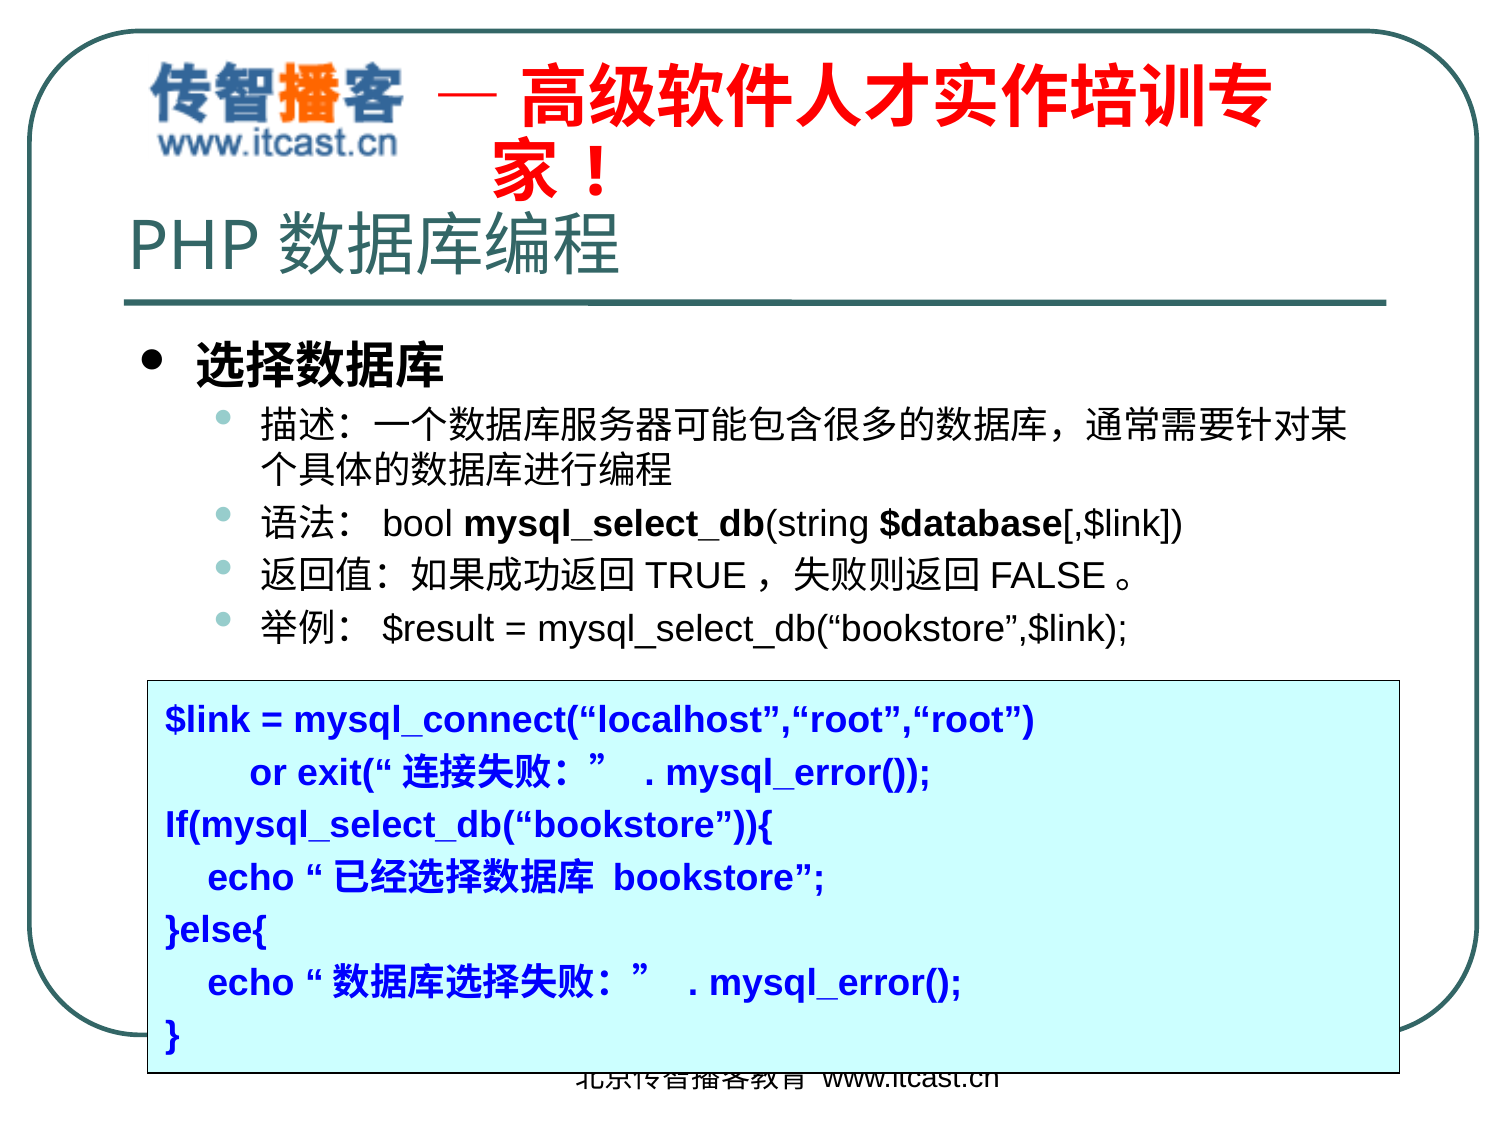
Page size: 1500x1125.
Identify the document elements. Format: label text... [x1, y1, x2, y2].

list 选择数据库 描述：一个数据库服务器可能包含很多的数据库，通常需要针对某个具体的数据库进行编程 语法：bool mysql_select_db(string $database[,$link]) 返回值：如果成功返回TRUE，失败则返回FALSE。 举例：$result = mysql_select_db(“bookstore”,$link); [123, 326, 1387, 999]
text_box $link = mysql_connect(“localhost”,“root”,“root”) or exit(“连接失败：” . mysql_error()); If(mysql_select_db(“bookstore”)){ echo “已经选择数据库 bookstore”; }else{ echo “数据库选择失败：” . mysql_error(); } [147, 680, 1400, 1074]
title PHP数据库编程 [111, 54, 1375, 292]
